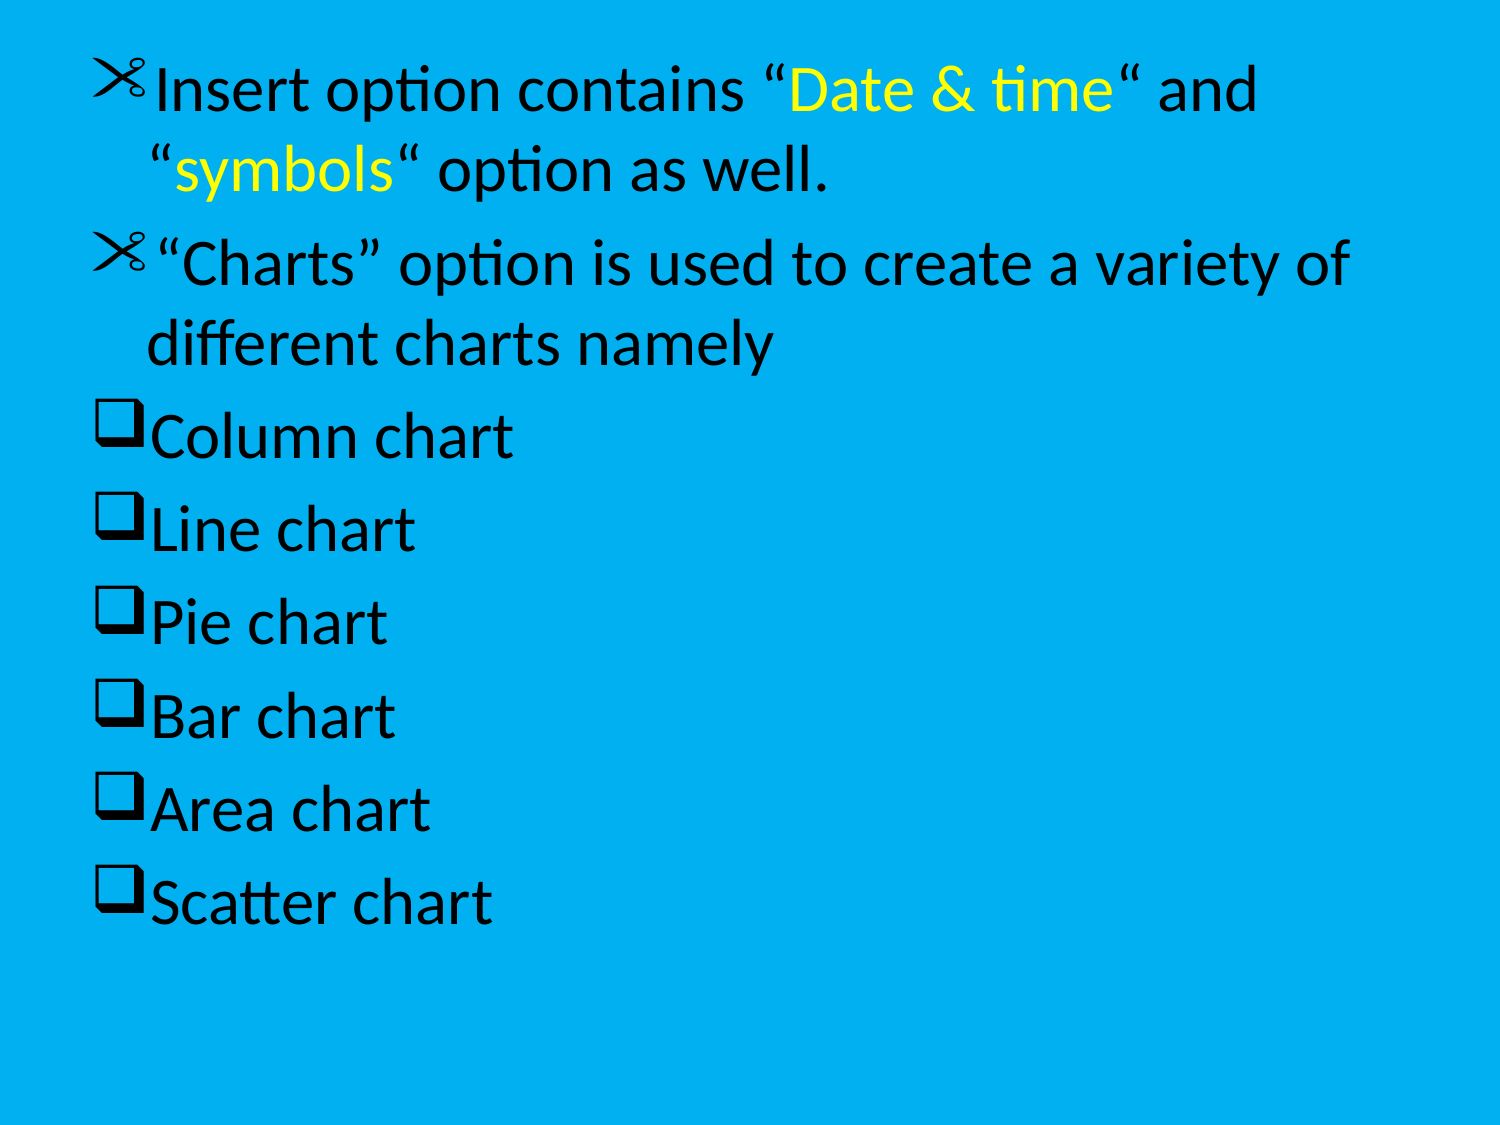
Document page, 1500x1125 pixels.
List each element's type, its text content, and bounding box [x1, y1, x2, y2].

list Insert option contains “Date & time“ and “symbols“ option as well. “Charts” option is used to create a variety of different charts namely Column chart Line chart Pie chart Bar chart Area chart Scatter chart [75, 37, 1425, 1005]
